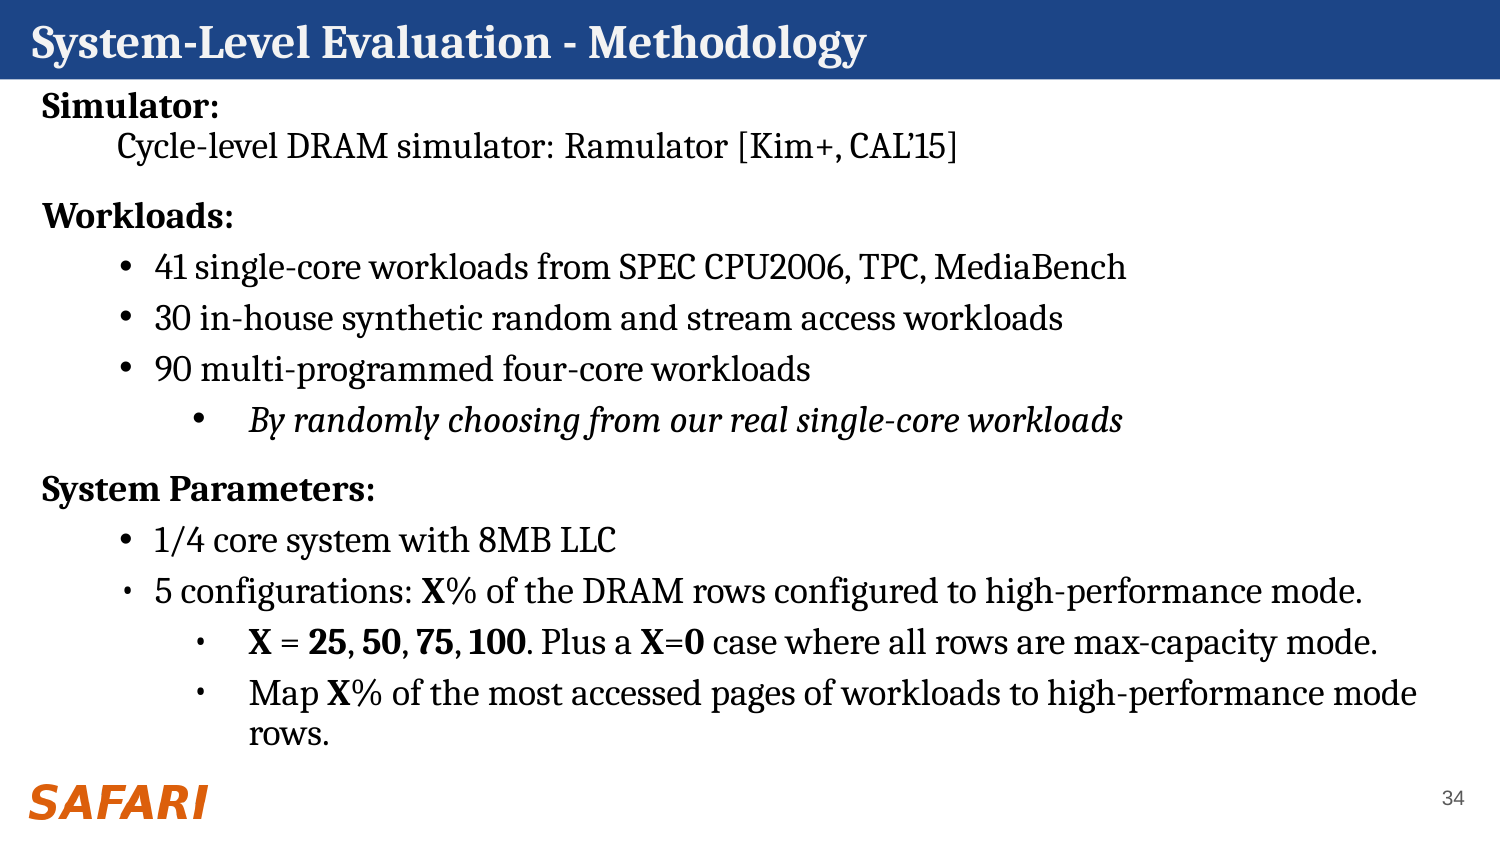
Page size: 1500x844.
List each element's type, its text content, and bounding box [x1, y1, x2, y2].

picture [27, 775, 214, 830]
text_box [0, 0, 1500, 80]
slide_number ‹#› [1389, 764, 1480, 830]
text_box Simulator: Cycle-level DRAM simulator: Ramulator [Kim+, CAL’15] Workloads: 41 single-core workloads from SPEC CPU2006, TPC, MediaBench 30 in-house synthetic random and stream access workloads 90 multi-programmed four-core workloads By randomly choosing from our real single-core workloads System Parameters: 1/4 core system with 8MB LLC 5 configurations: X% of the DRAM rows configured to high-performance mode. X = 25, 50, 75, 100. Plus a X=0 case where all rows are max-capacity mode. Map X% of the most accessed pages of workloads to high-performance mode rows. [27, 71, 1466, 792]
text_box System-Level Evaluation - Methodology [17, 12, 972, 67]
